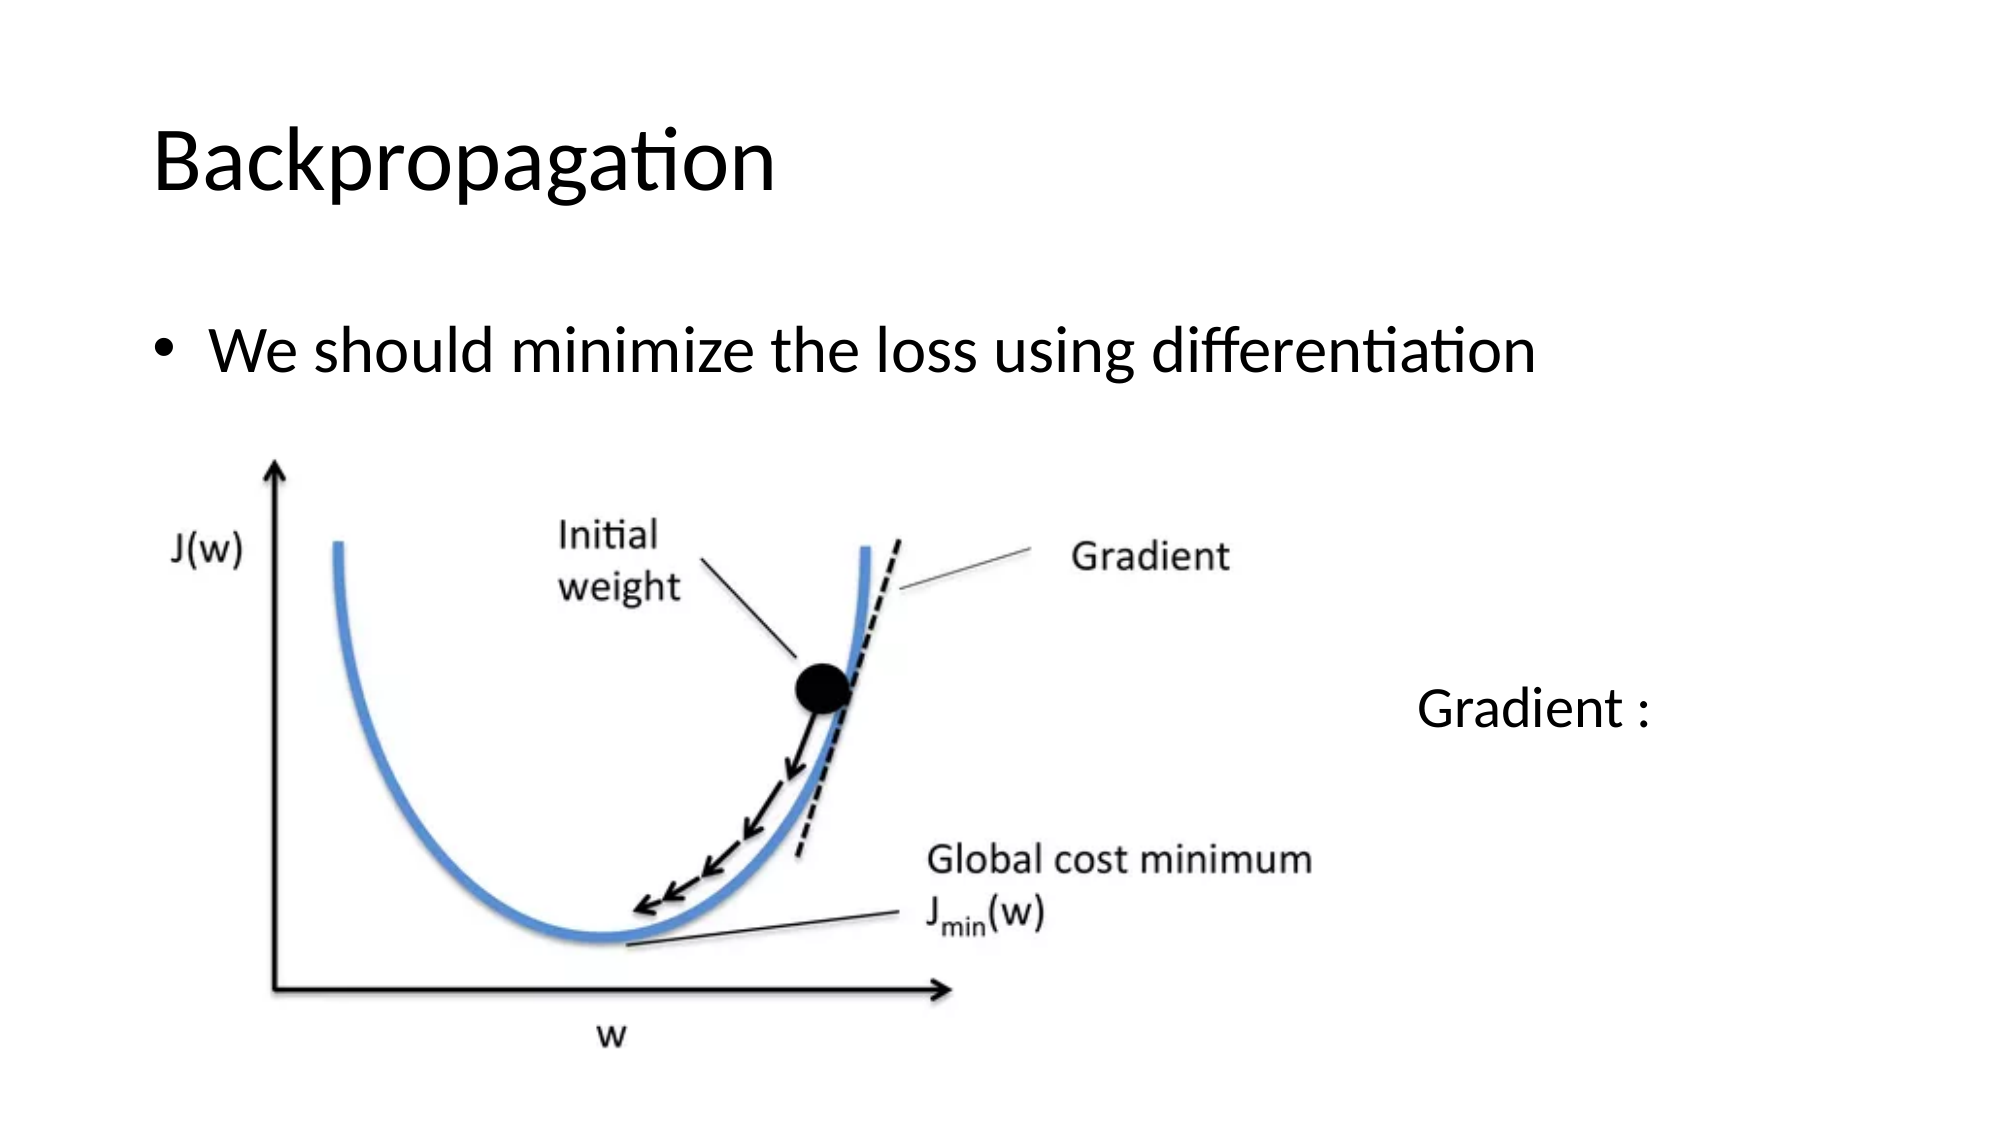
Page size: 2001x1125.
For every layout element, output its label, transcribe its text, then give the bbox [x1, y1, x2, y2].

list We should minimize the loss using differentiation [137, 298, 1863, 1013]
picture [162, 427, 1331, 1060]
title Backpropagation [137, 45, 1863, 263]
